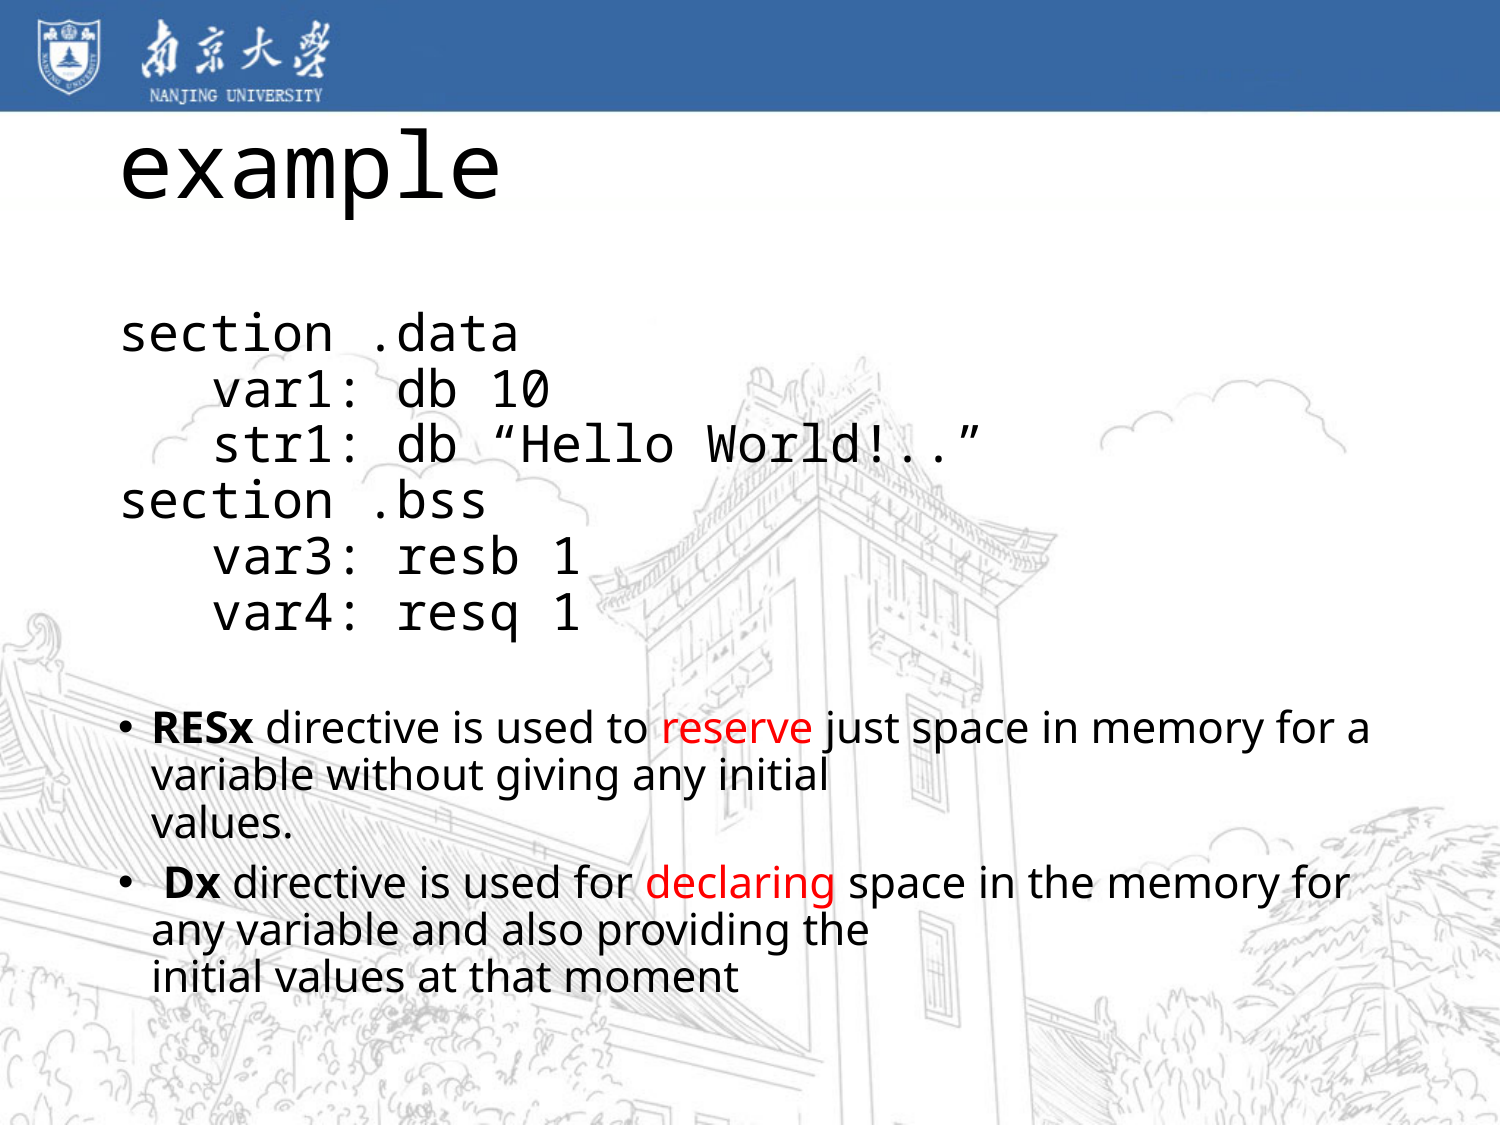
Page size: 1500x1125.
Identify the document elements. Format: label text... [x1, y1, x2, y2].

list section .data var1: db 10 str1: db “Hello World!..” section .bss var3: resb 1 var4: resq 1 RESx directive is used to reserve just space in memory for a variable without giving any initial values. Dx directive is used for declaring space in the memory for any variable and also providing the initial values at that moment [103, 299, 1397, 1014]
title example [103, 59, 1397, 278]
picture [0, 0, 1500, 1125]
